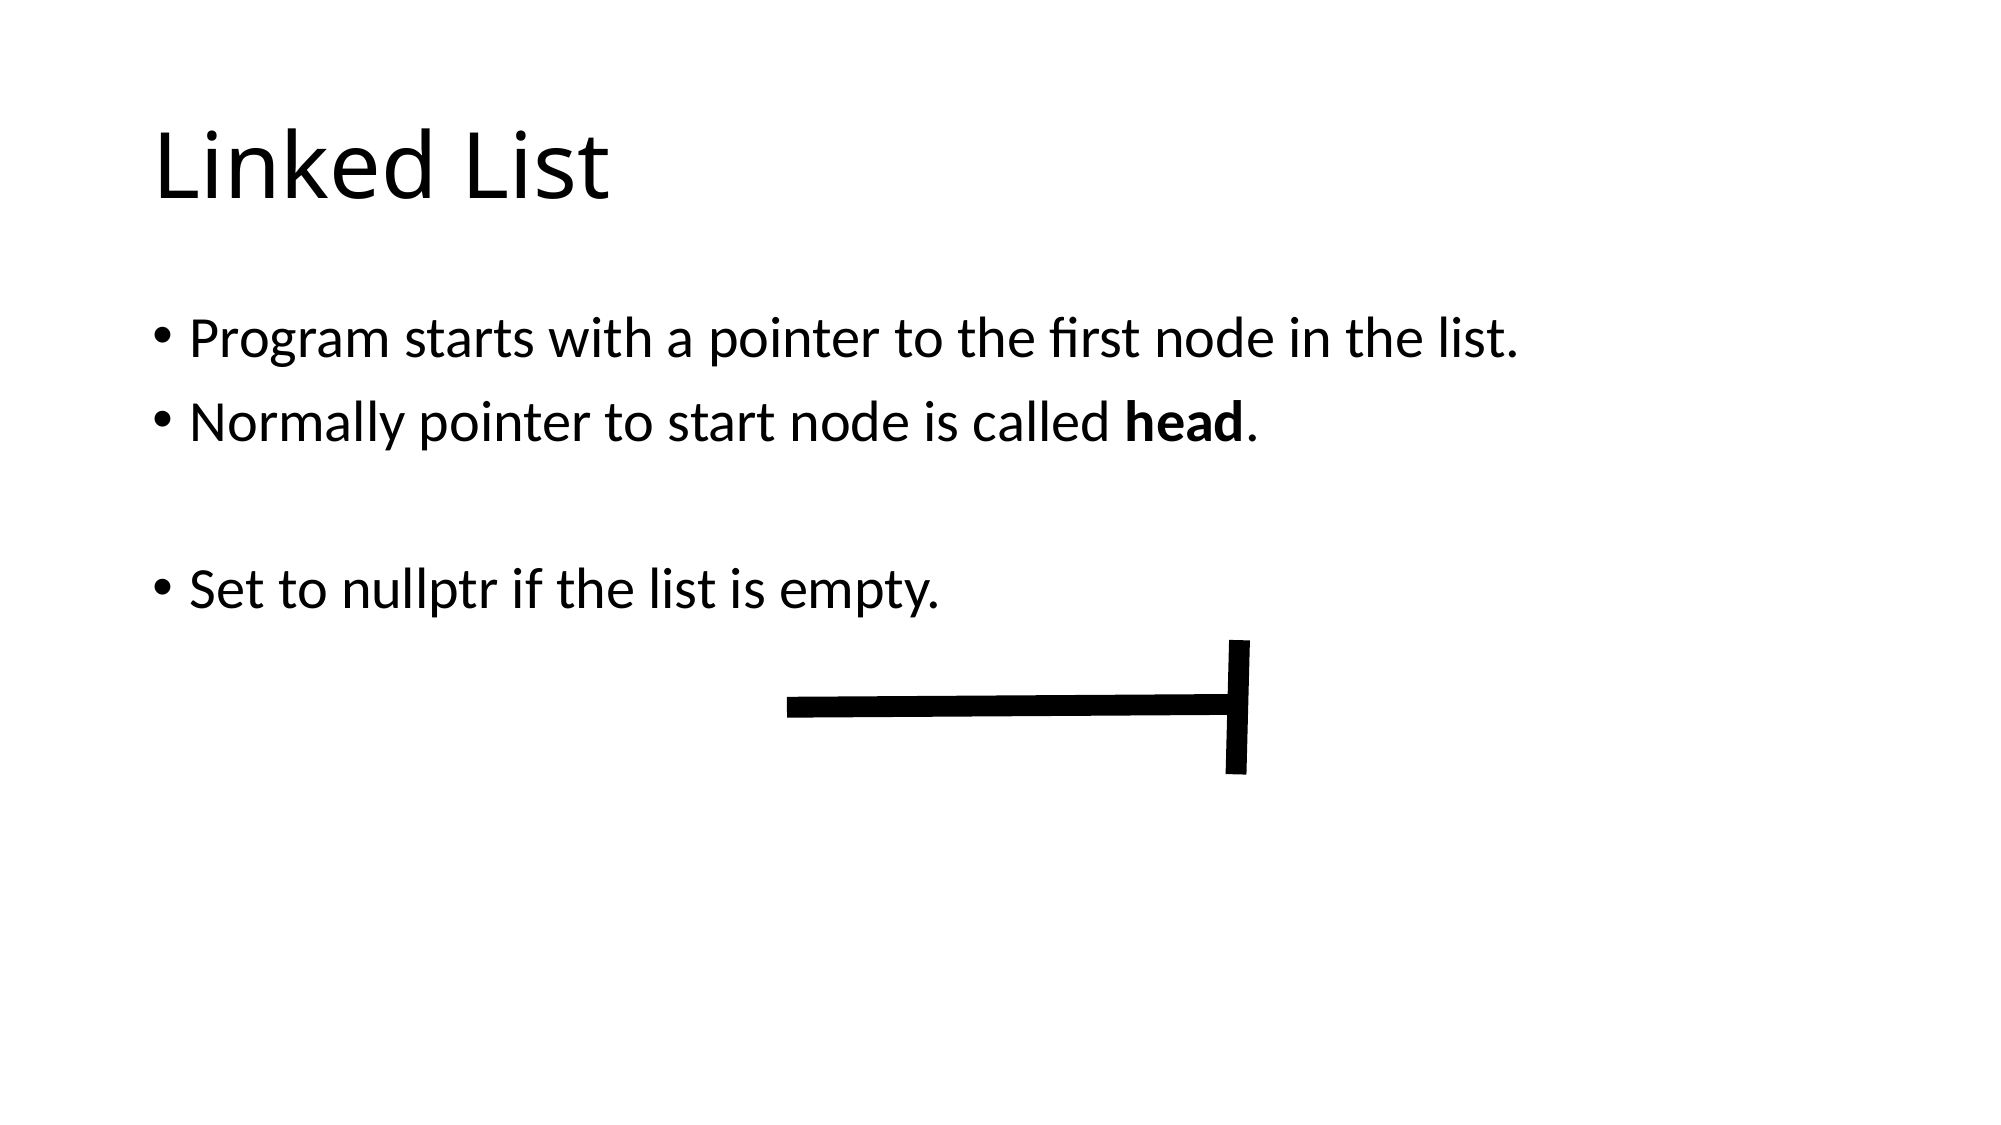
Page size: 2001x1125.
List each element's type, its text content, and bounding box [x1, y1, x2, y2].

list Program starts with a pointer to the first node in the list. Normally pointer to start node is called head. Set to nullptr if the list is empty. [137, 299, 1863, 1014]
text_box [786, 640, 1240, 775]
title Linked List [137, 59, 1863, 278]
